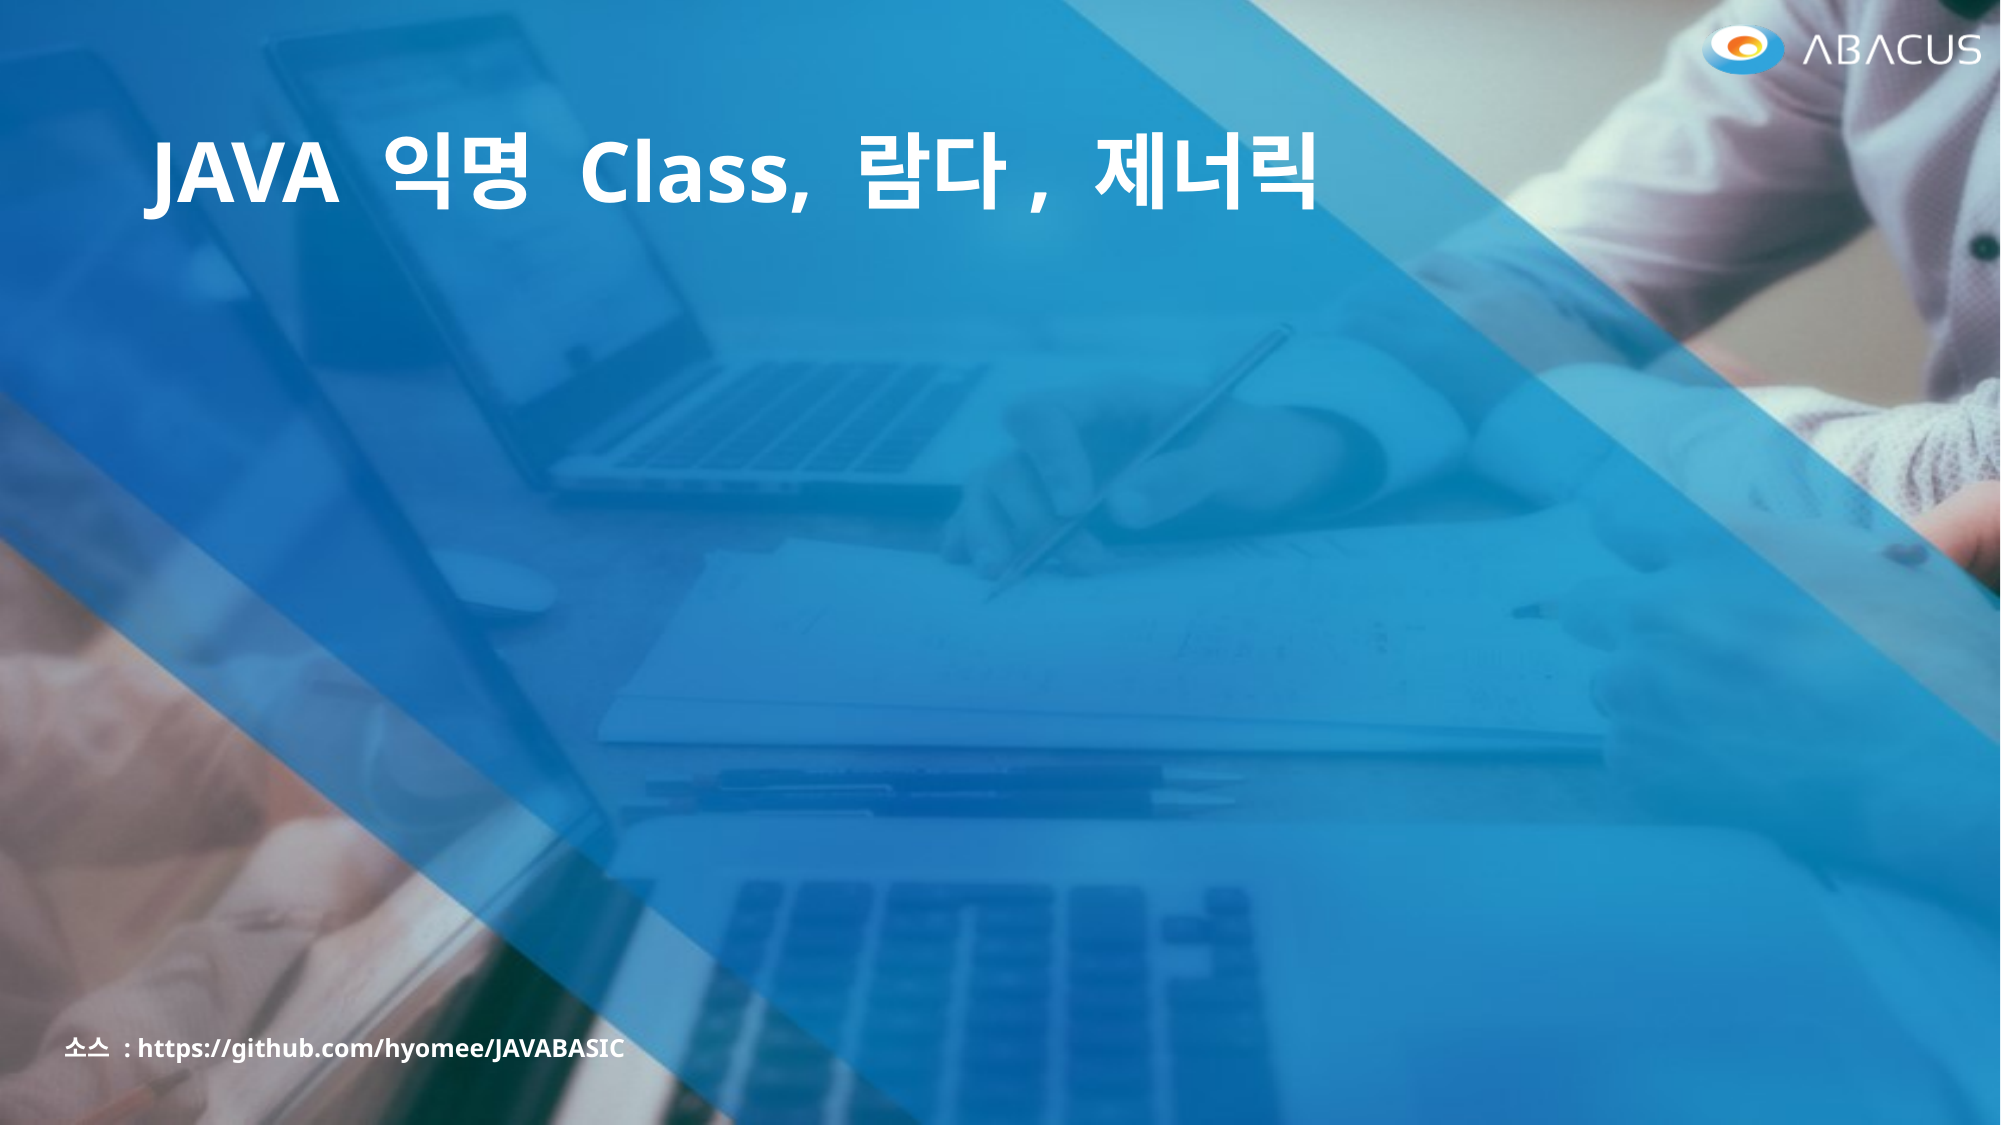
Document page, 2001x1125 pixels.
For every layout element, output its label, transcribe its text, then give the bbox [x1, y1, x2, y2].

text_box 소스 : https://github.com/hyomee/JAVABASIC [50, 1024, 1872, 1070]
picture [0, 0, 2001, 1125]
text_box JAVA 익명 Class, 람다, 제너릭 [135, 123, 1636, 476]
